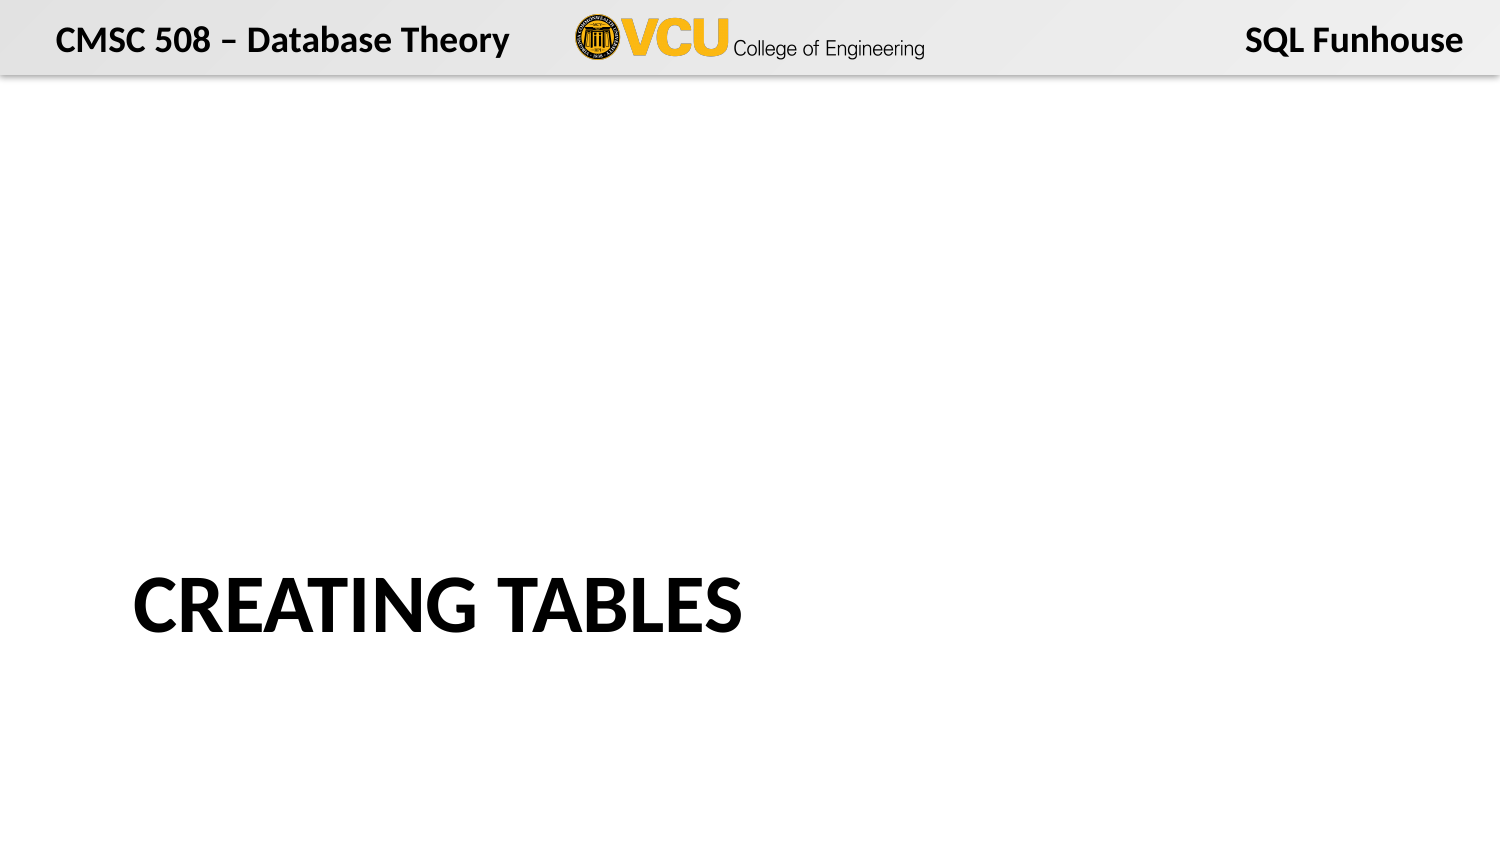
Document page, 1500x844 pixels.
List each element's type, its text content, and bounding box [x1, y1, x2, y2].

picture [575, 14, 924, 60]
title Creating tables [118, 542, 1456, 710]
